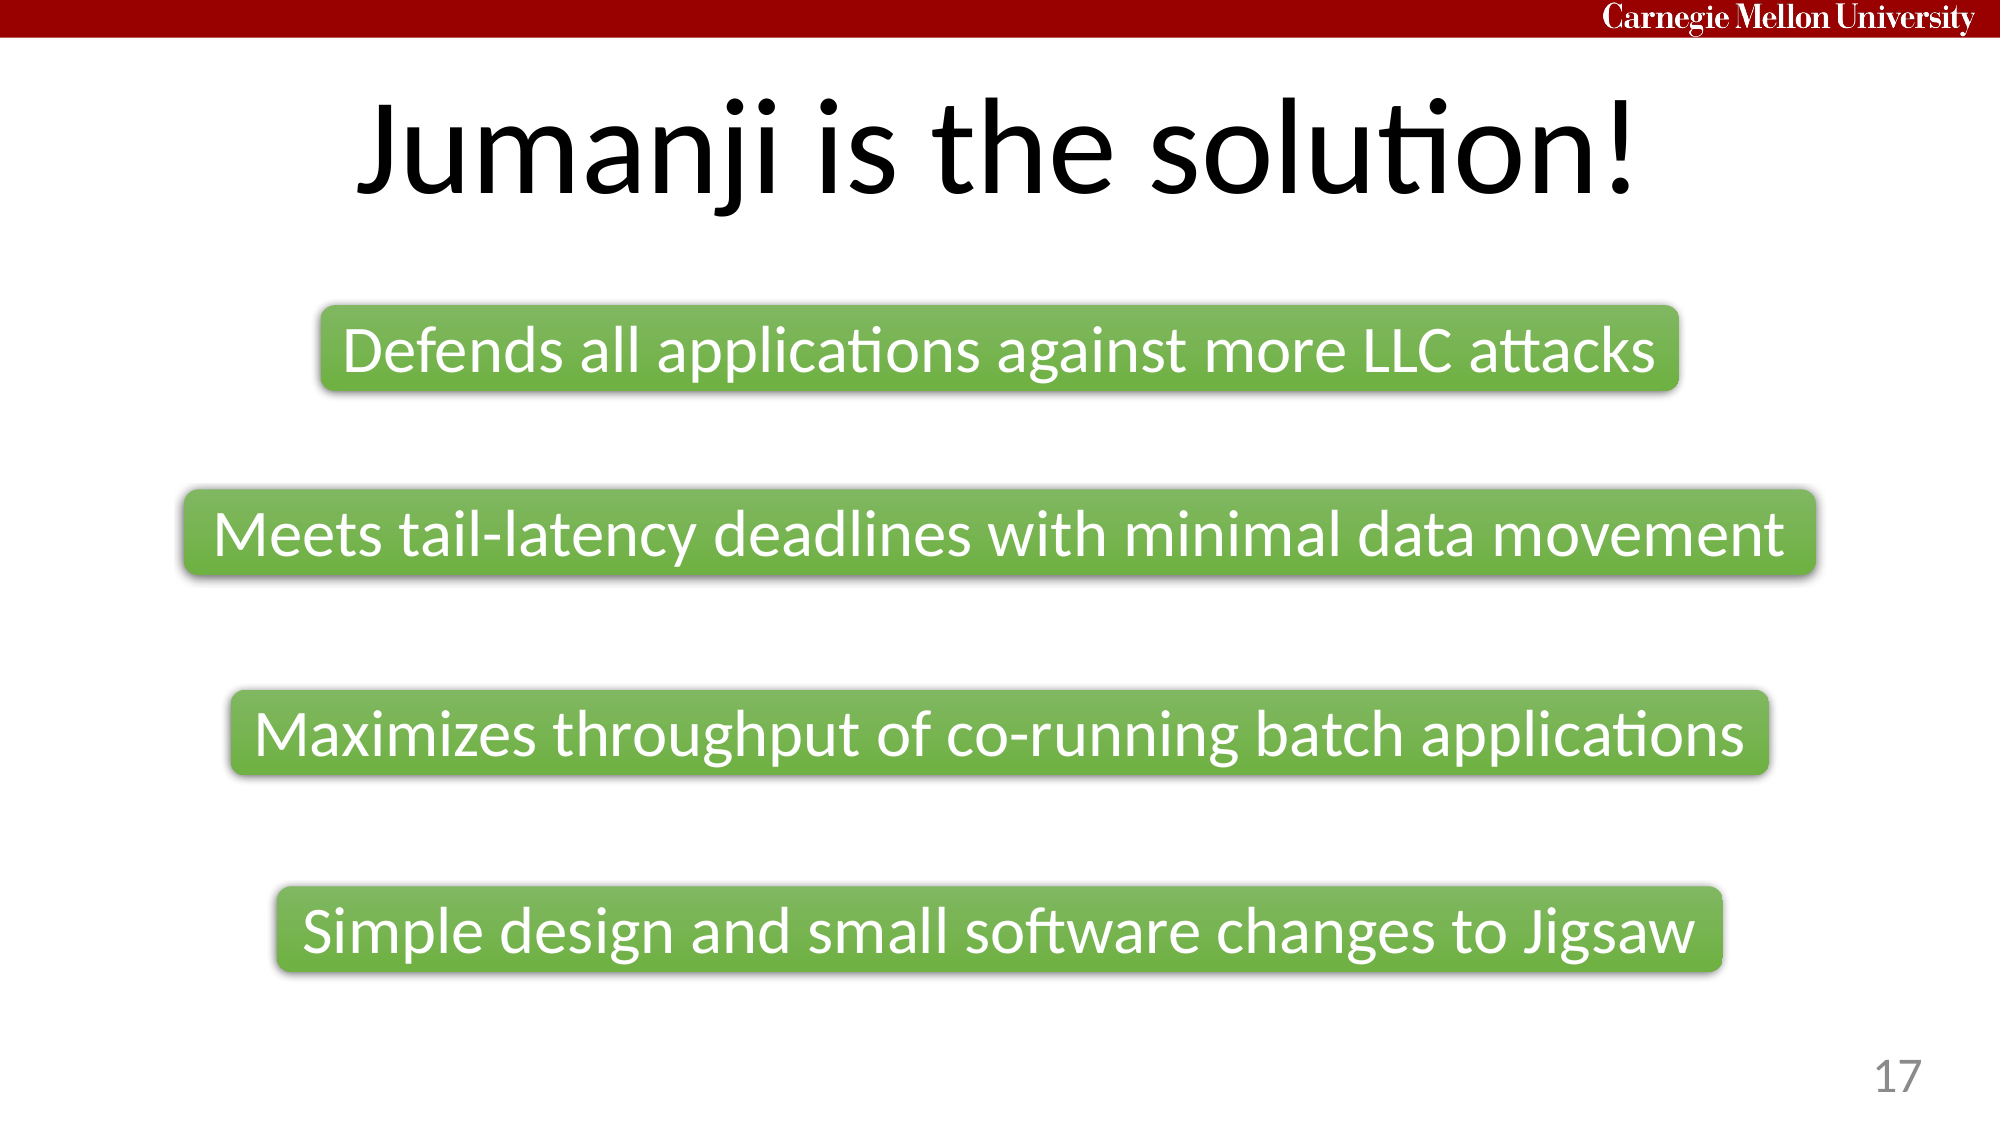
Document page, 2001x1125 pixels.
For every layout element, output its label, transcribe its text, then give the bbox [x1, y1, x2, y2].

title Jumanji is the solution! [62, 67, 1938, 195]
text_box Maximizes throughput of co-running batch applications [230, 689, 1770, 776]
text_box Defends all applications against more LLC attacks [320, 305, 1680, 391]
text_box Simple design and small software changes to Jigsaw [277, 886, 1723, 972]
slide_number 17 [1487, 1042, 1938, 1103]
text_box Meets tail-latency deadlines with minimal data movement [184, 489, 1816, 575]
